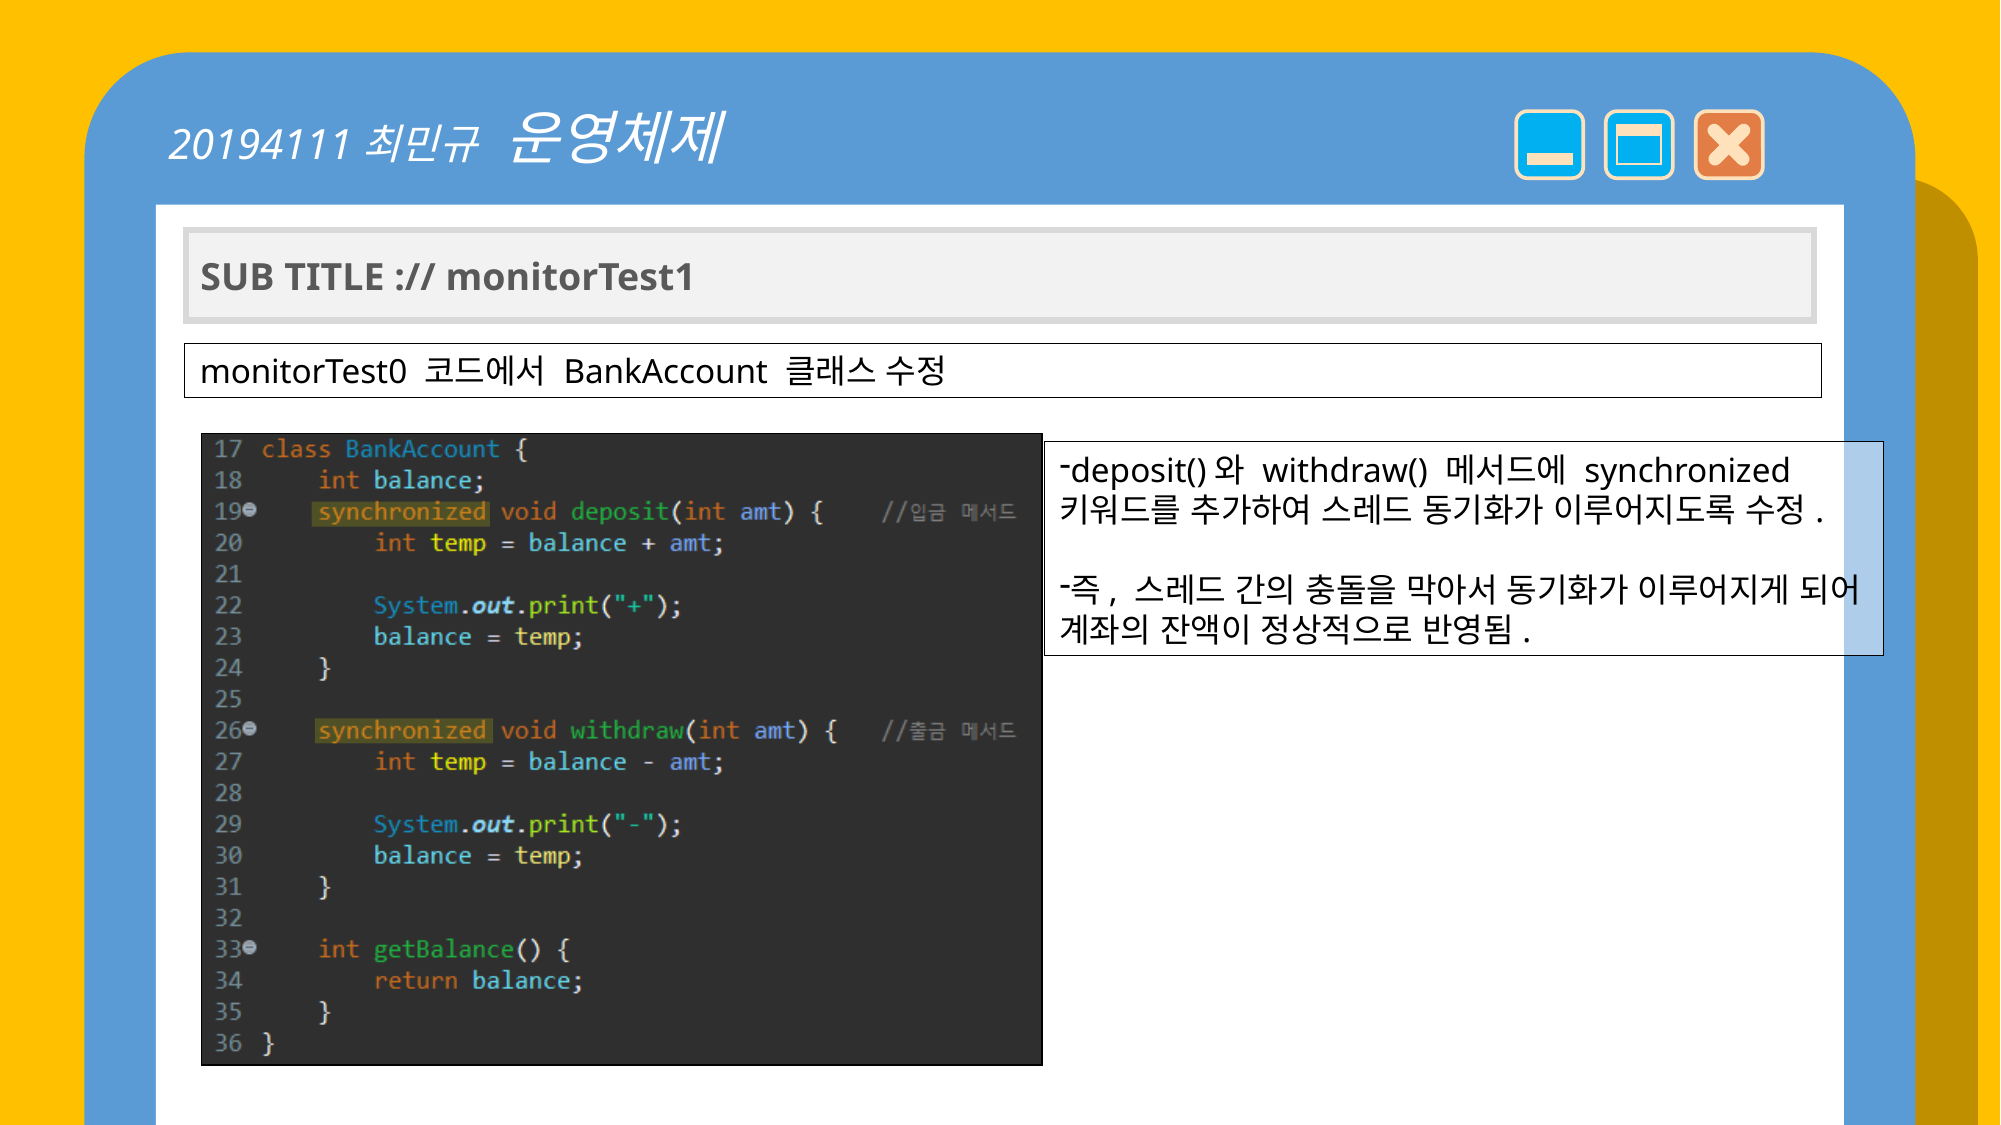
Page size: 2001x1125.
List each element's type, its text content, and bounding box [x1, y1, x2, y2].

text_box [125, 77, 1874, 170]
text_box SUB TITLE :// monitorTest1 [185, 229, 1815, 322]
text_box deposit()와 withdraw() 메서드에 synchronized 키워드를 추가하여 스레드 동기화가 이루어지도록 수정. 즉, 스레드 간의 충돌을 막아서 동기화가 이루어지게 되어 계좌의 잔액이 정상적으로 반영됨. [1044, 441, 1884, 656]
text_box 20194111최민규 운영체제 [83, 51, 1917, 1125]
text_box [1917, 179, 1979, 1125]
text_box [155, 204, 1845, 1125]
picture [202, 434, 1042, 1065]
text_box monitorTest0 코드에서 BankAccount 클래스 수정 [184, 343, 1822, 398]
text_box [1516, 111, 1763, 179]
